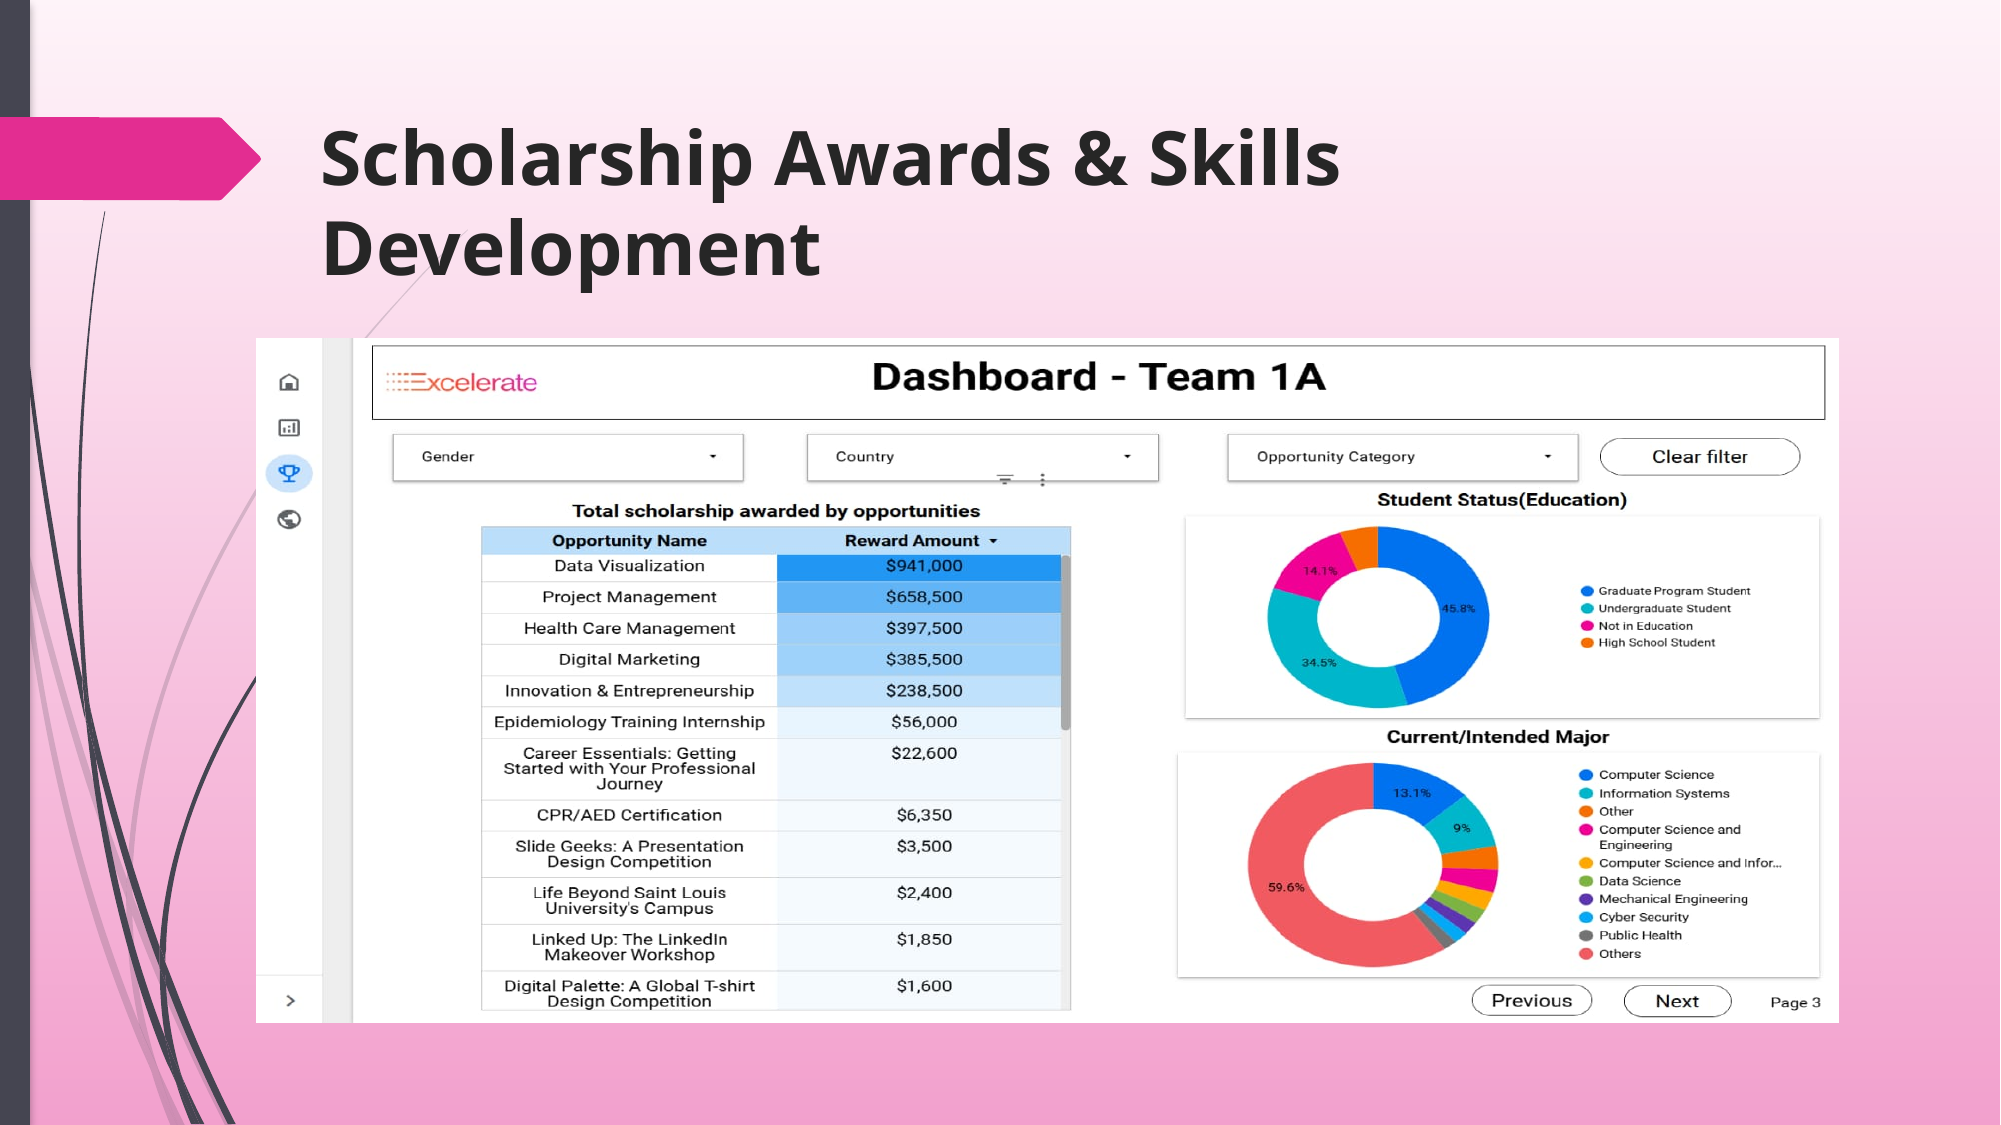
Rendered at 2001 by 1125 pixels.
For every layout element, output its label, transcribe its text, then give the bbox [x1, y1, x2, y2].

title Scholarship Awards & Skills Development [305, 102, 1839, 313]
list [255, 337, 1839, 1024]
